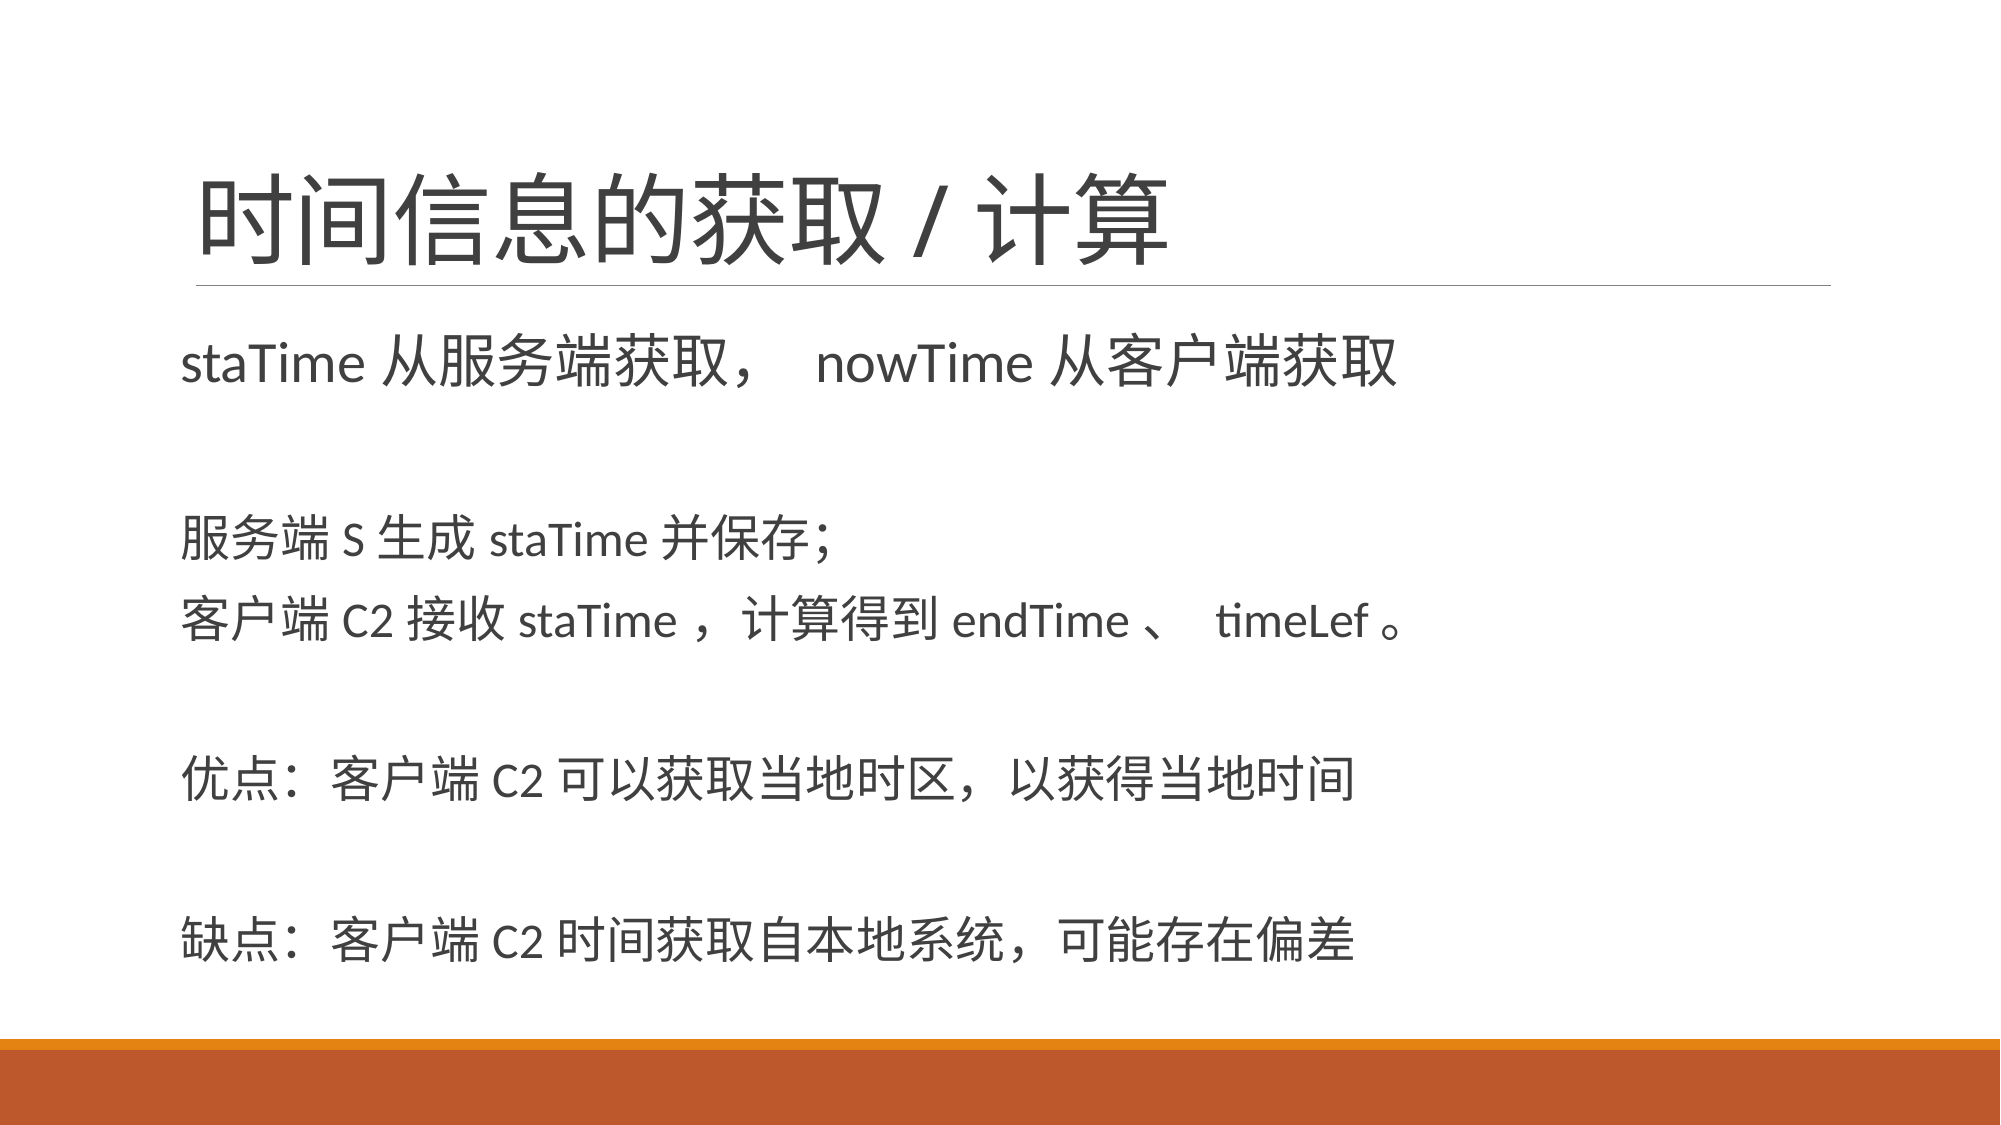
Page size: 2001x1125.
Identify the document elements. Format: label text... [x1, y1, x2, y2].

list staTime从服务端获取， nowTime从客户端获取 服务端S生成staTime并保存； 客户端C2接收staTime，计算得到endTime、 timeLef。 优点：客户端C2可以获取当地时区，以获得当地时间 缺点：客户端C2时间获取自本地系统，可能存在偏差 [180, 302, 1830, 1042]
title 时间信息的获取/计算 [180, 47, 1830, 285]
